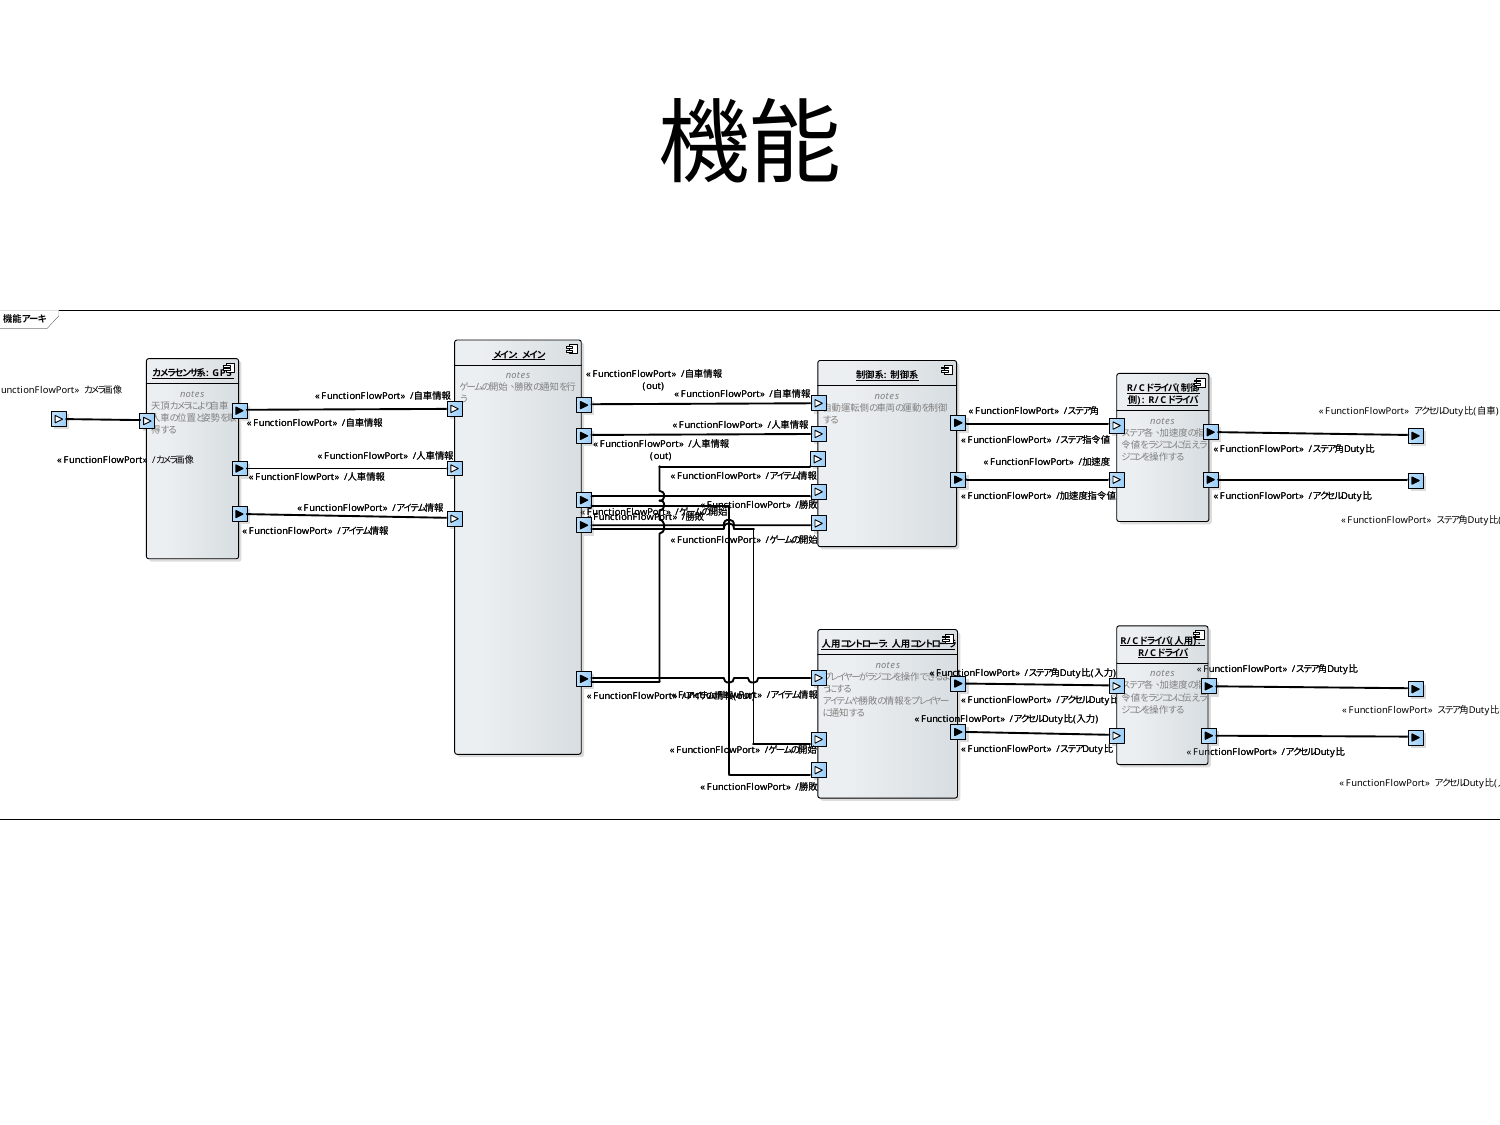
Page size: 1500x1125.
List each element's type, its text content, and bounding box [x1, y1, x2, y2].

title 機能 [75, 45, 1425, 233]
picture [0, 307, 1500, 823]
